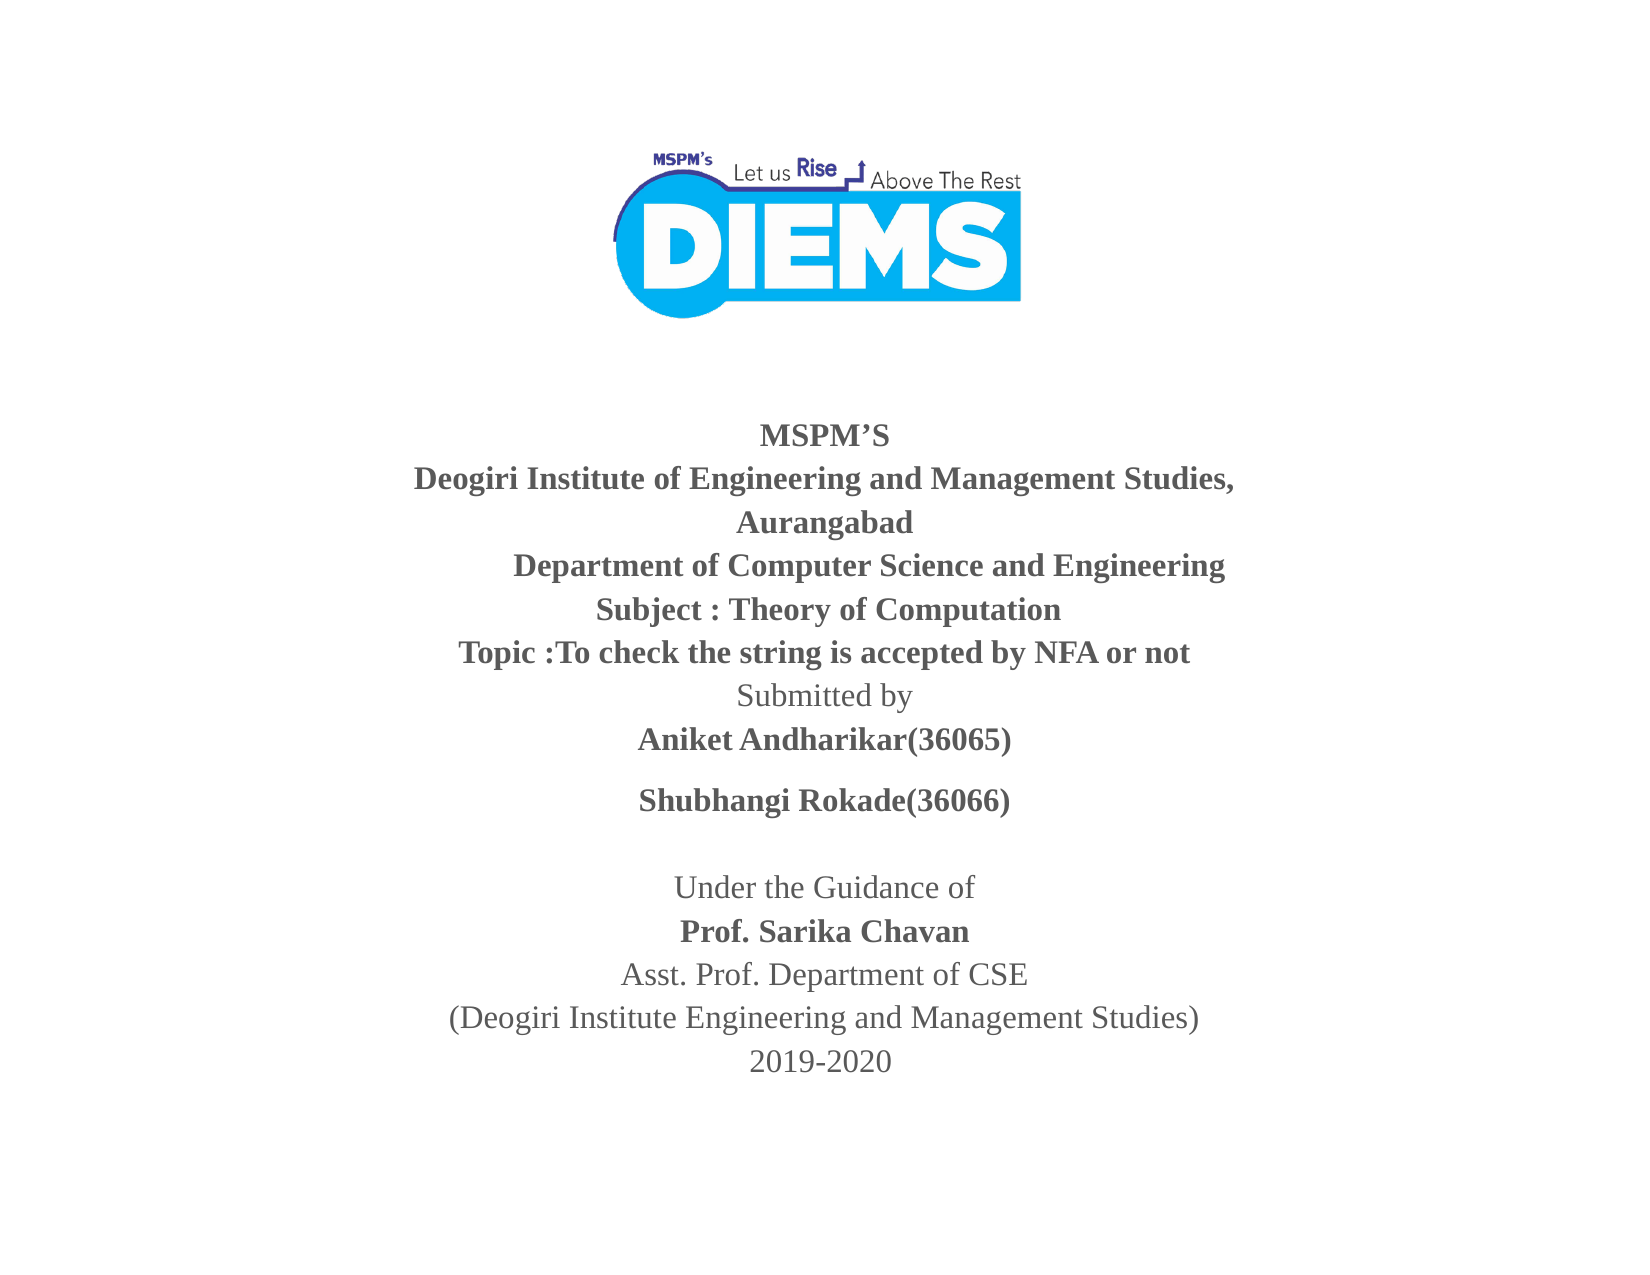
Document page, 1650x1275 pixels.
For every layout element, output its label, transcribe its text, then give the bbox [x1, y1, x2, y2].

picture [598, 129, 1051, 334]
text_box MSPM’S Deogiri Institute of Engineering and Management Studies, Aurangabad Department of Computer Science and Engineering Subject : Theory of Computation Topic :To check the string is accepted by NFA or not Submitted by Aniket Andharikar(36065) Shubhangi Rokade(36066) Under the Guidance of Prof. Sarika Chavan Asst. Prof. Department of CSE (Deogiri Institute Engineering and Management Studies) 2019-2020 [136, 401, 1514, 1088]
